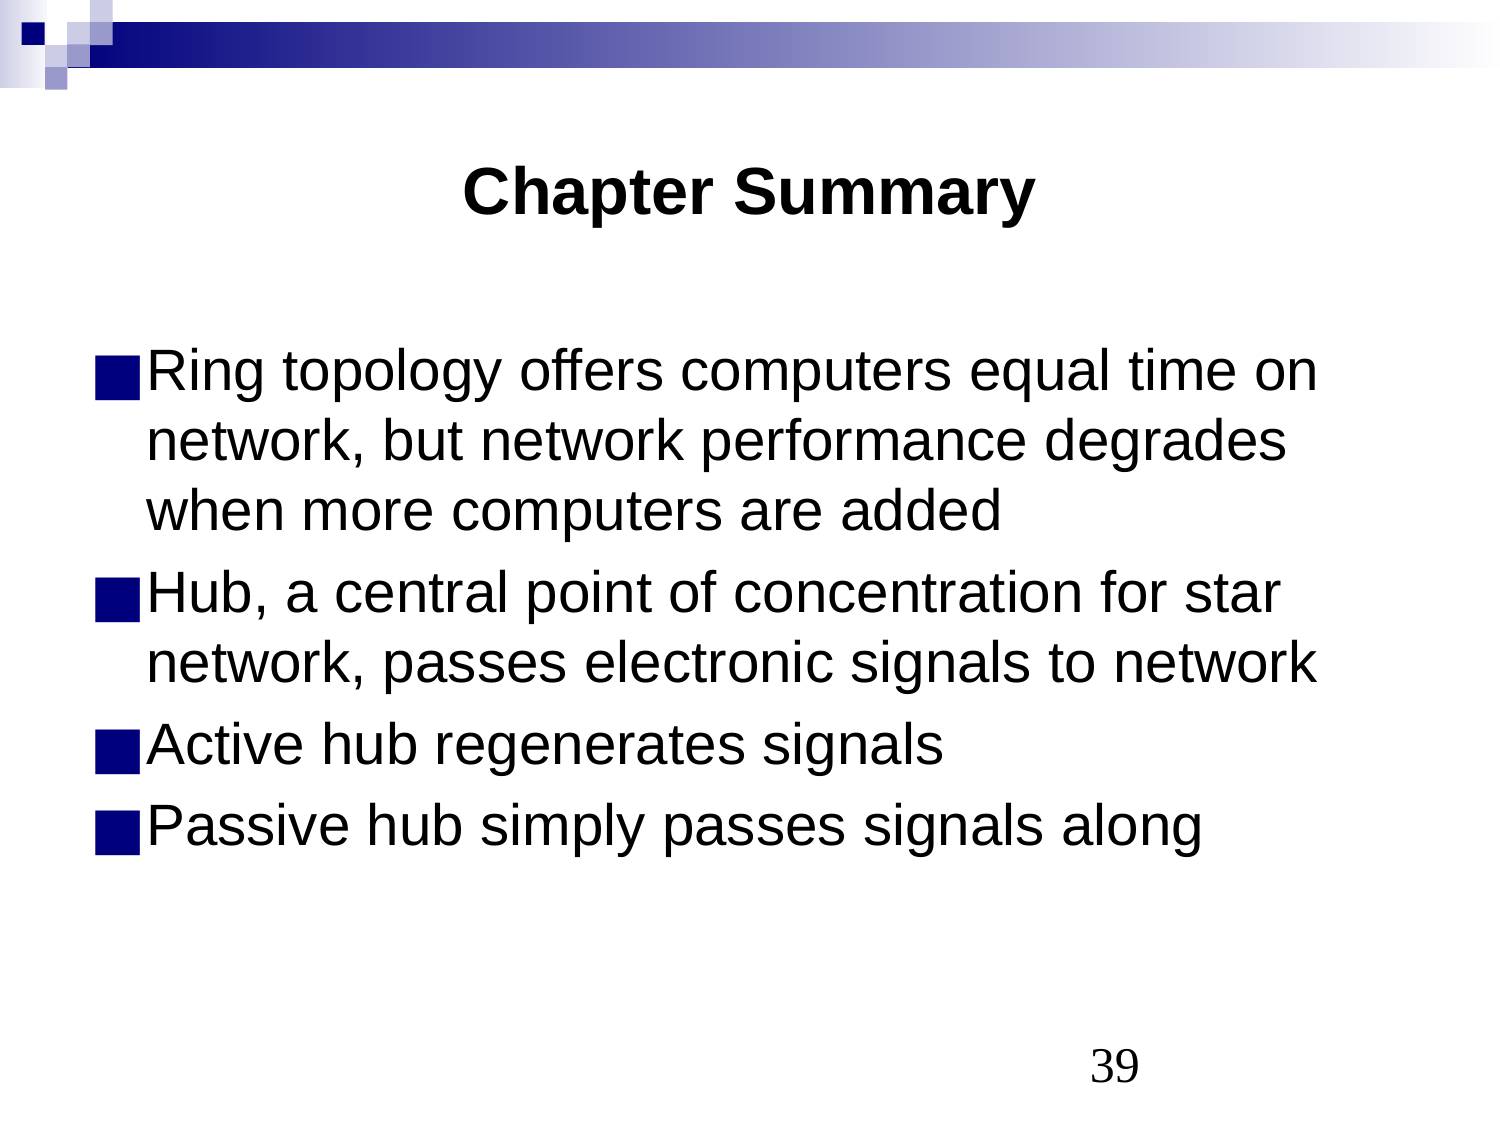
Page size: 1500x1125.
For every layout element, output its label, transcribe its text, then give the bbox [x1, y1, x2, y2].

list Ring topology offers computers equal time on network, but network performance degrades when more computers are added Hub, a central point of concentration for star network, passes electronic signals to network Active hub regenerates signals Passive hub simply passes signals along [75, 324, 1425, 963]
slide_number ‹#› [1074, 1025, 1425, 1100]
title Chapter Summary [75, 75, 1425, 300]
